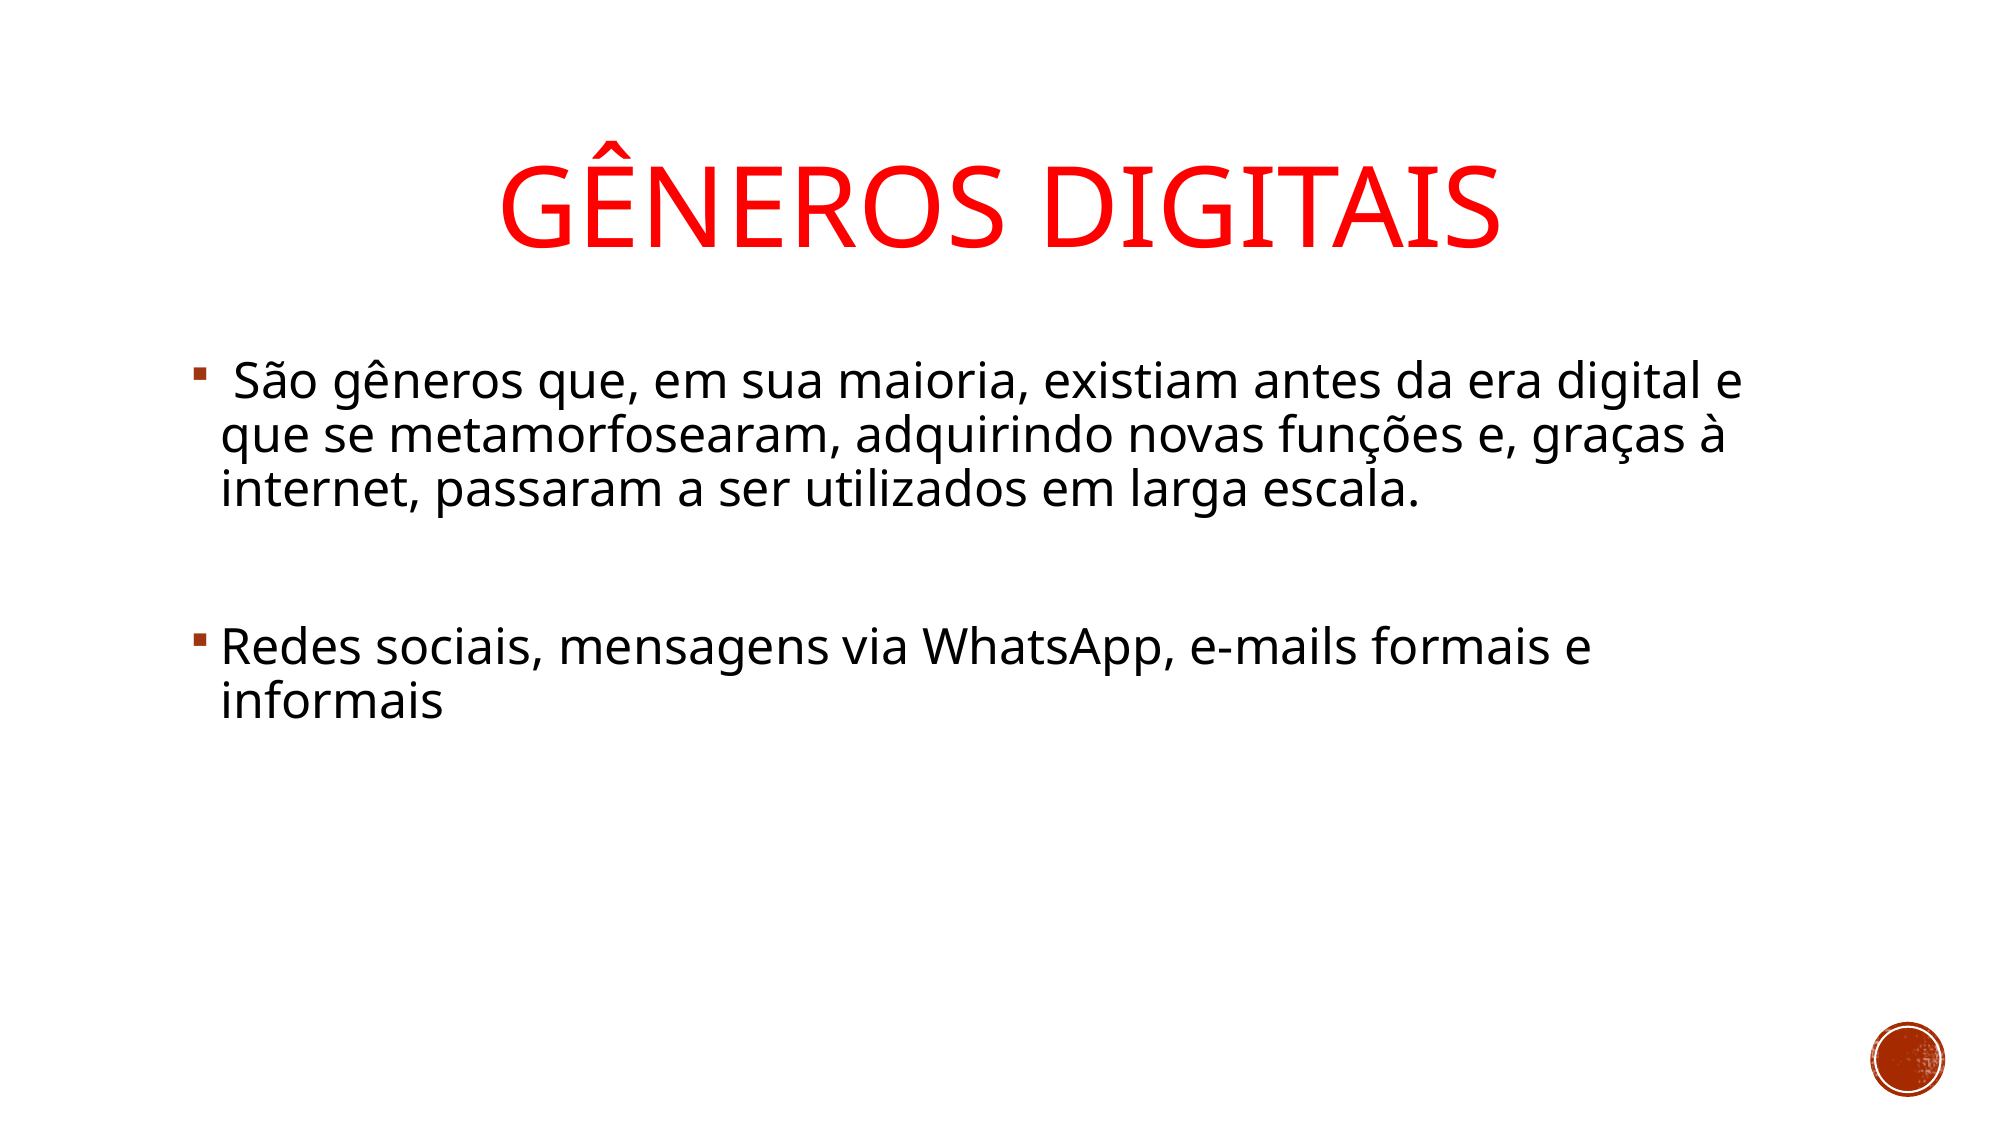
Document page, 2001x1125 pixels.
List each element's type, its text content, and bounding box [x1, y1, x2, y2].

list São gêneros que, em sua maioria, existiam antes da era digital e que se metamorfosearam, adquirindo novas funções e, graças à internet, passaram a ser utilizados em larga escala. Redes sociais, mensagens via WhatsApp, e-mails formais e informais [175, 348, 1826, 1013]
title Gêneros digitais [175, 79, 1826, 344]
